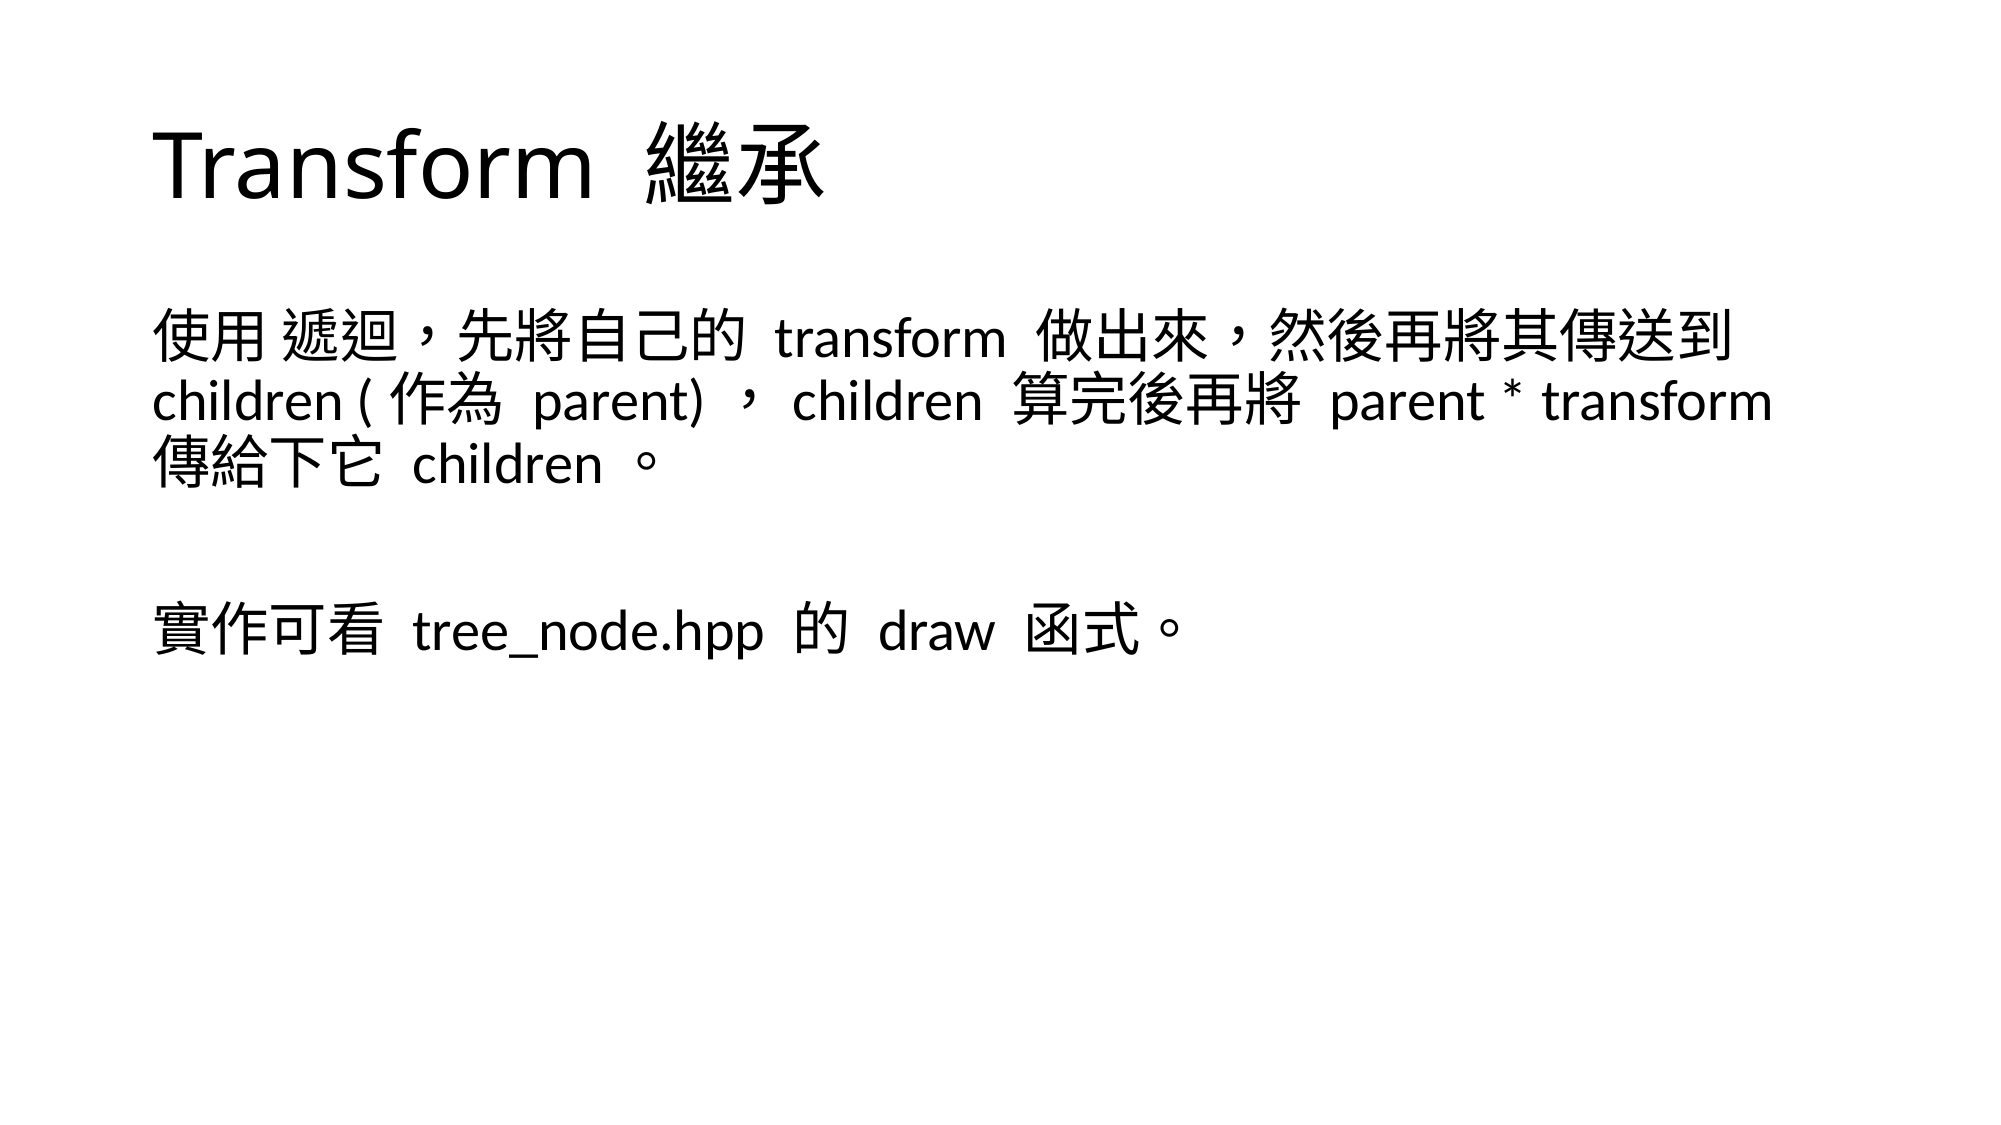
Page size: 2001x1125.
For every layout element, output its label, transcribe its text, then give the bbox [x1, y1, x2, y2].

title Transform 繼承 [137, 59, 1863, 278]
list 使用 遞迴，先將自己的 transform 做出來，然後再將其傳送到 children (作為 parent)，children 算完後再將 parent * transform 傳給下它 children。 實作可看 tree_node.hpp 的 draw 函式。 [137, 299, 1863, 1014]
